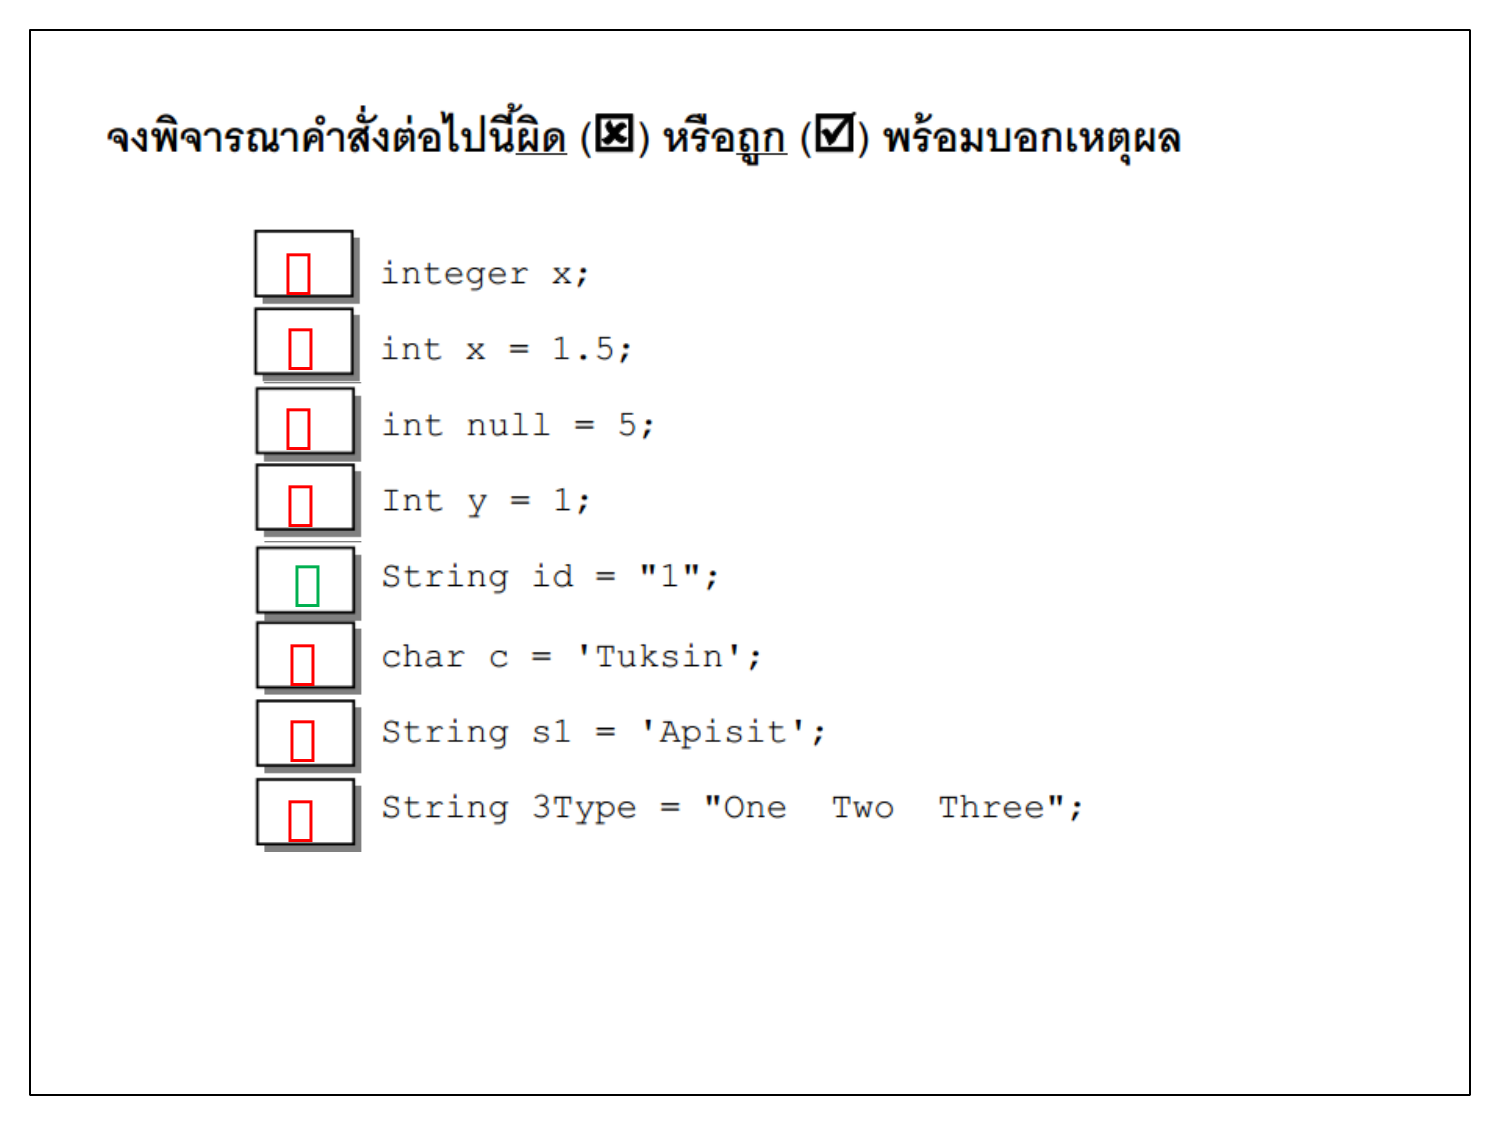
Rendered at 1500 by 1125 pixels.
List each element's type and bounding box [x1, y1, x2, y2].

picture [99, 101, 1193, 179]
picture [241, 219, 1110, 852]
